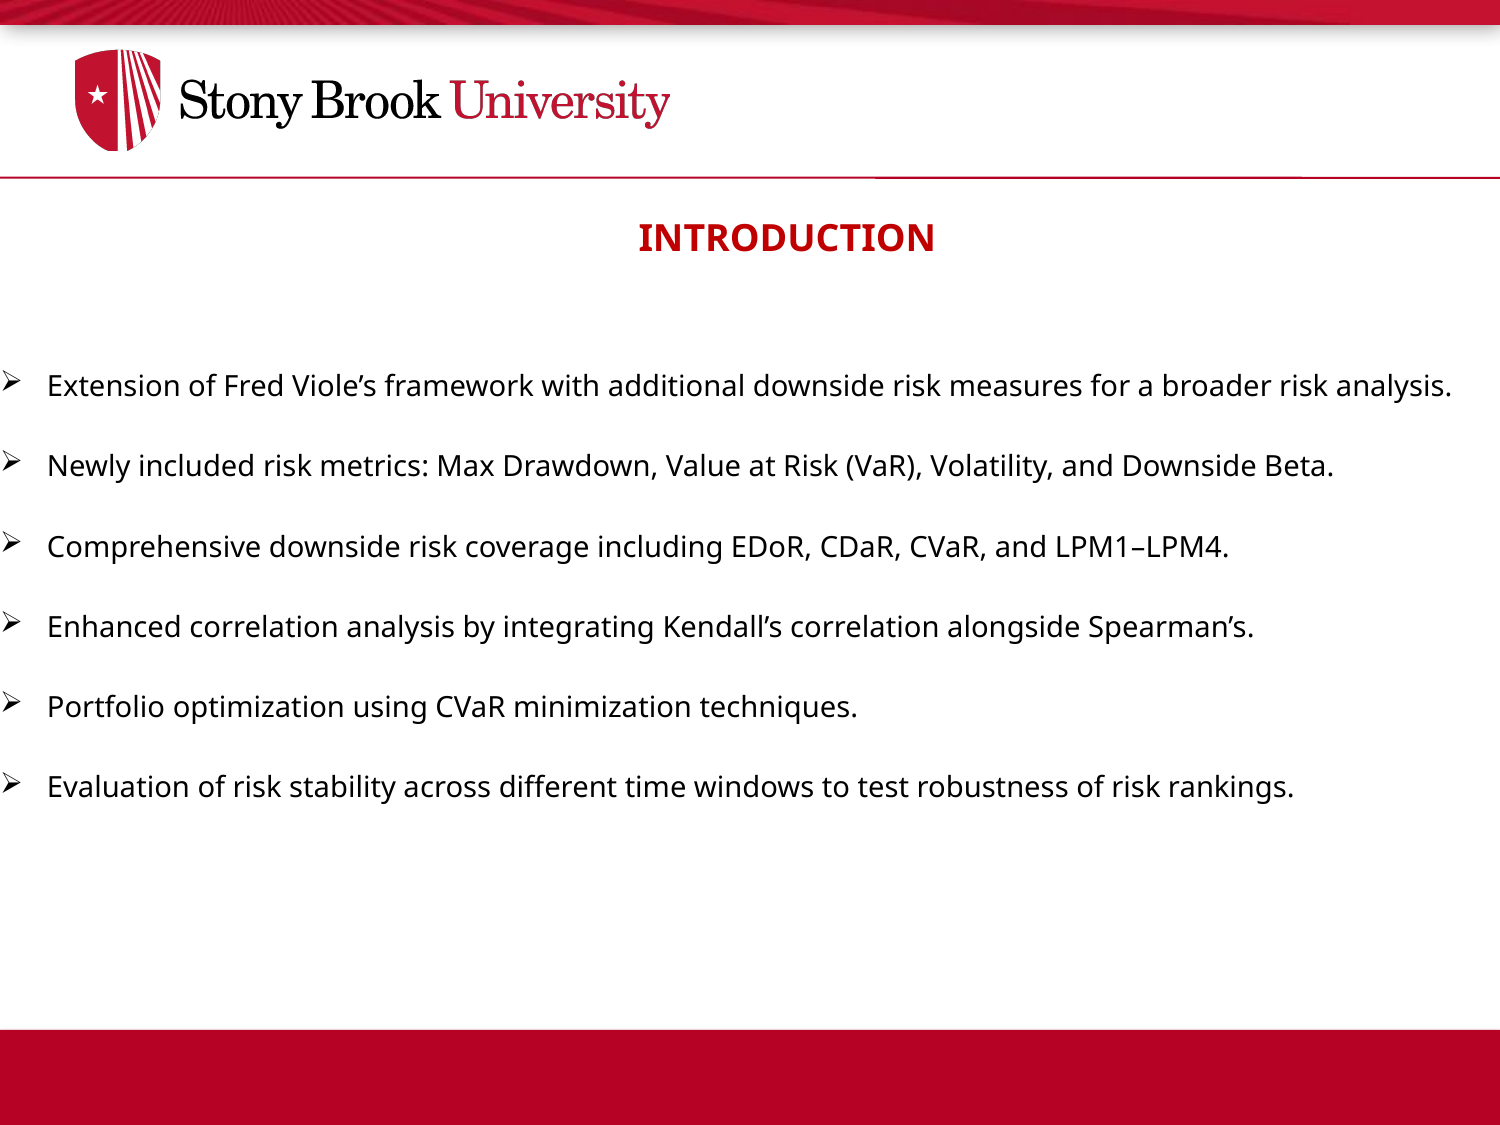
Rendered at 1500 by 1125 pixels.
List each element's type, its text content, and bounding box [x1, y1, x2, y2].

list INTRODUCTION Extension of Fred Viole’s framework with additional downside risk measures for a broader risk analysis. Newly included risk metrics: Max Drawdown, Value at Risk (VaR), Volatility, and Downside Beta. Comprehensive downside risk coverage including EDoR, CDaR, CVaR, and LPM1–LPM4. Enhanced correlation analysis by integrating Kendall’s correlation alongside Spearman’s. Portfolio optimization using CVaR minimization techniques. Evaluation of risk stability across different time windows to test robustness of risk rankings. [0, 206, 1500, 1092]
picture [75, 48, 670, 151]
picture [0, 0, 1500, 25]
